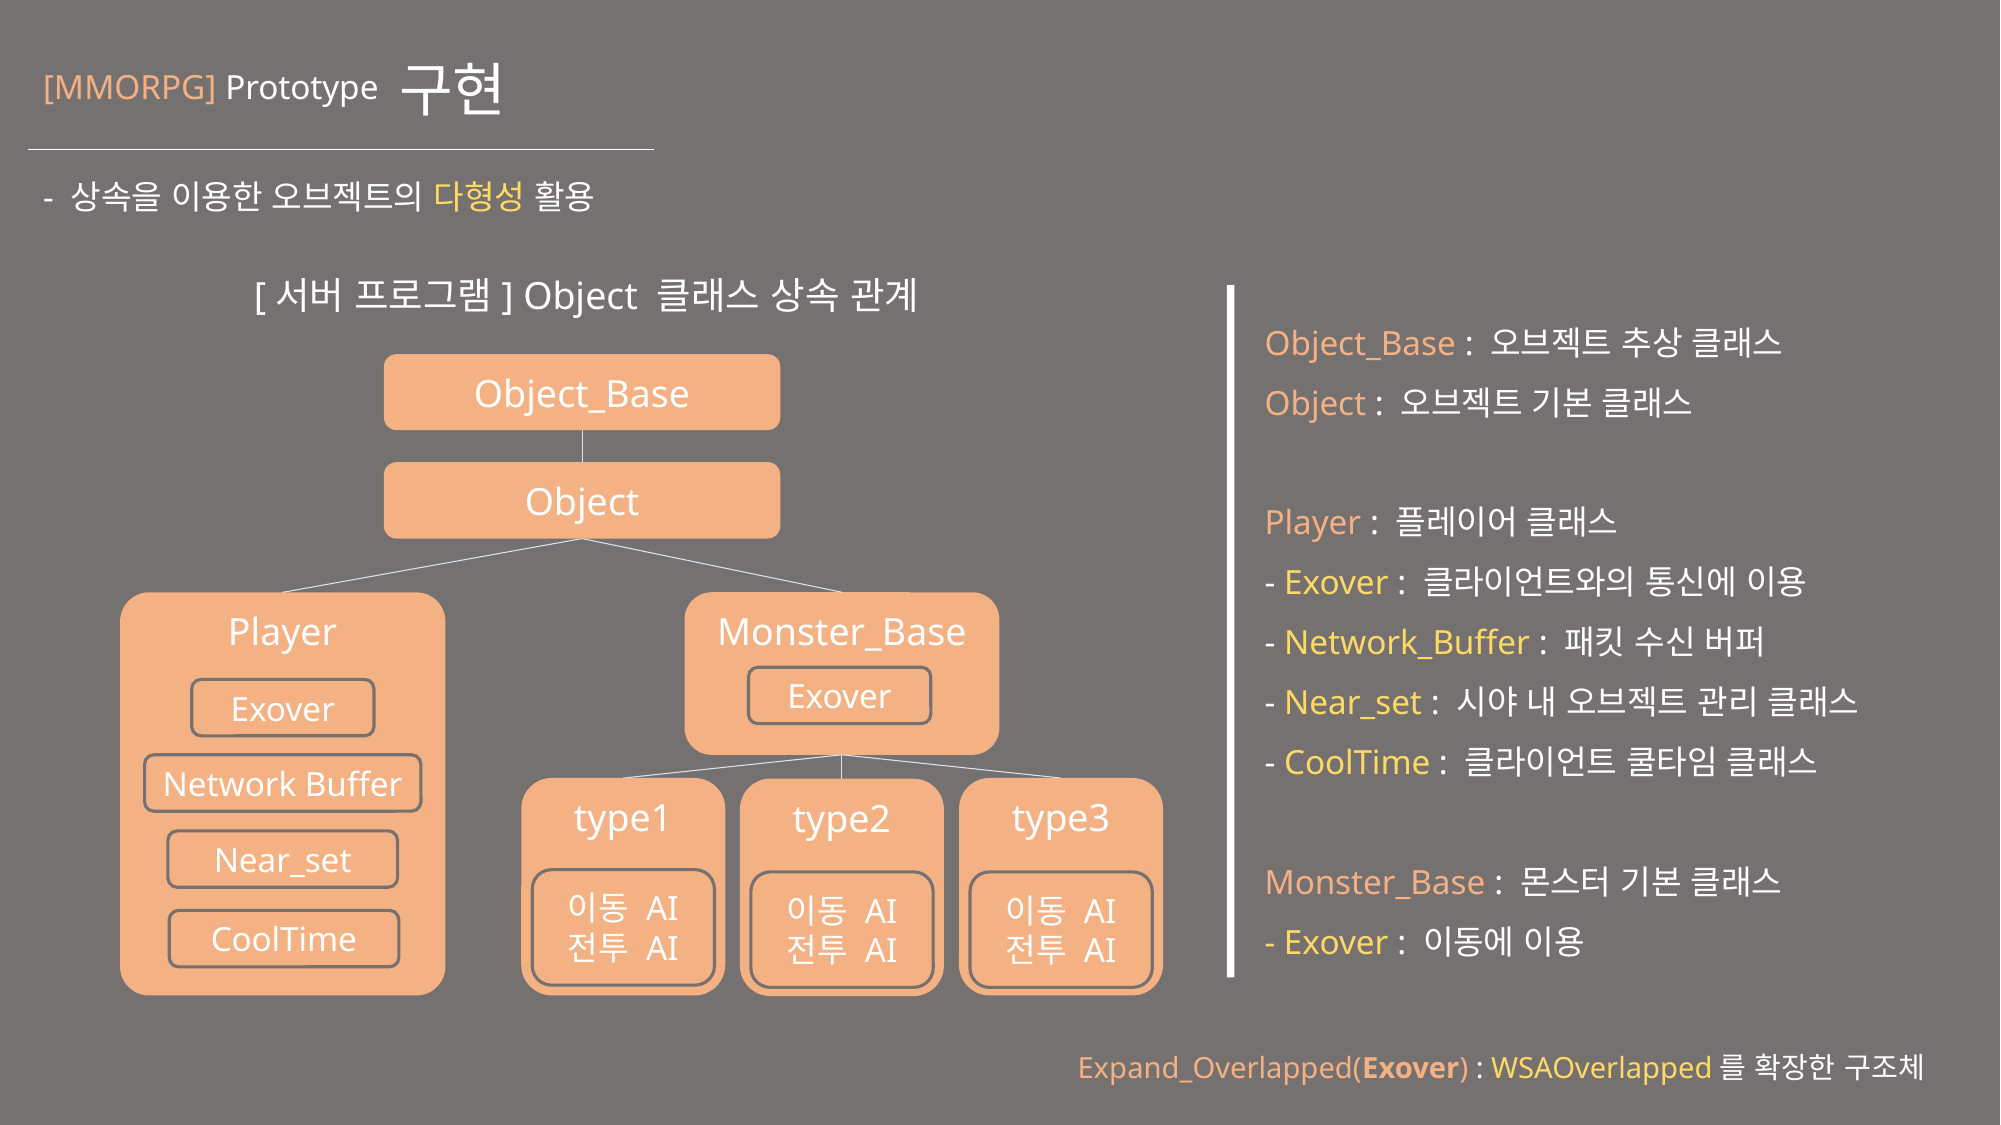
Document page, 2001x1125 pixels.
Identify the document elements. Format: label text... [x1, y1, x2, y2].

text_box type2 [738, 779, 945, 998]
text_box - 상속을 이용한 오브젝트의 다형성 활용 [28, 148, 1179, 224]
text_box [MMORPG] Prototype [28, 59, 384, 114]
text_box type1 [520, 776, 727, 997]
text_box 이동 AI 전투 AI [749, 870, 935, 989]
text_box Monster_Base [683, 591, 1001, 754]
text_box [582, 538, 842, 593]
text_box Exover [747, 666, 932, 725]
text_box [623, 754, 841, 779]
text_box 이동 AI 전투 AI [968, 870, 1154, 989]
text_box Object [382, 461, 782, 538]
text_box Network Buffer [143, 753, 422, 813]
text_box Near_set [166, 829, 399, 889]
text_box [282, 538, 582, 593]
text_box Expand_Overlapped(Exover) : WSAOverlapped를 확장한 구조체 [1062, 1025, 1959, 1093]
text_box Exover [190, 678, 376, 737]
text_box [서버 프로그램] Object 클래스 상속 관계 [100, 251, 1064, 339]
text_box type3 [957, 776, 1165, 997]
text_box 이동 AI 전투 AI [531, 868, 716, 987]
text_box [1226, 285, 1937, 978]
text_box Object_Base [382, 353, 782, 432]
text_box CoolTime [168, 909, 400, 968]
title 구현 [384, 25, 654, 148]
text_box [841, 754, 1062, 779]
text_box Player [118, 591, 447, 997]
